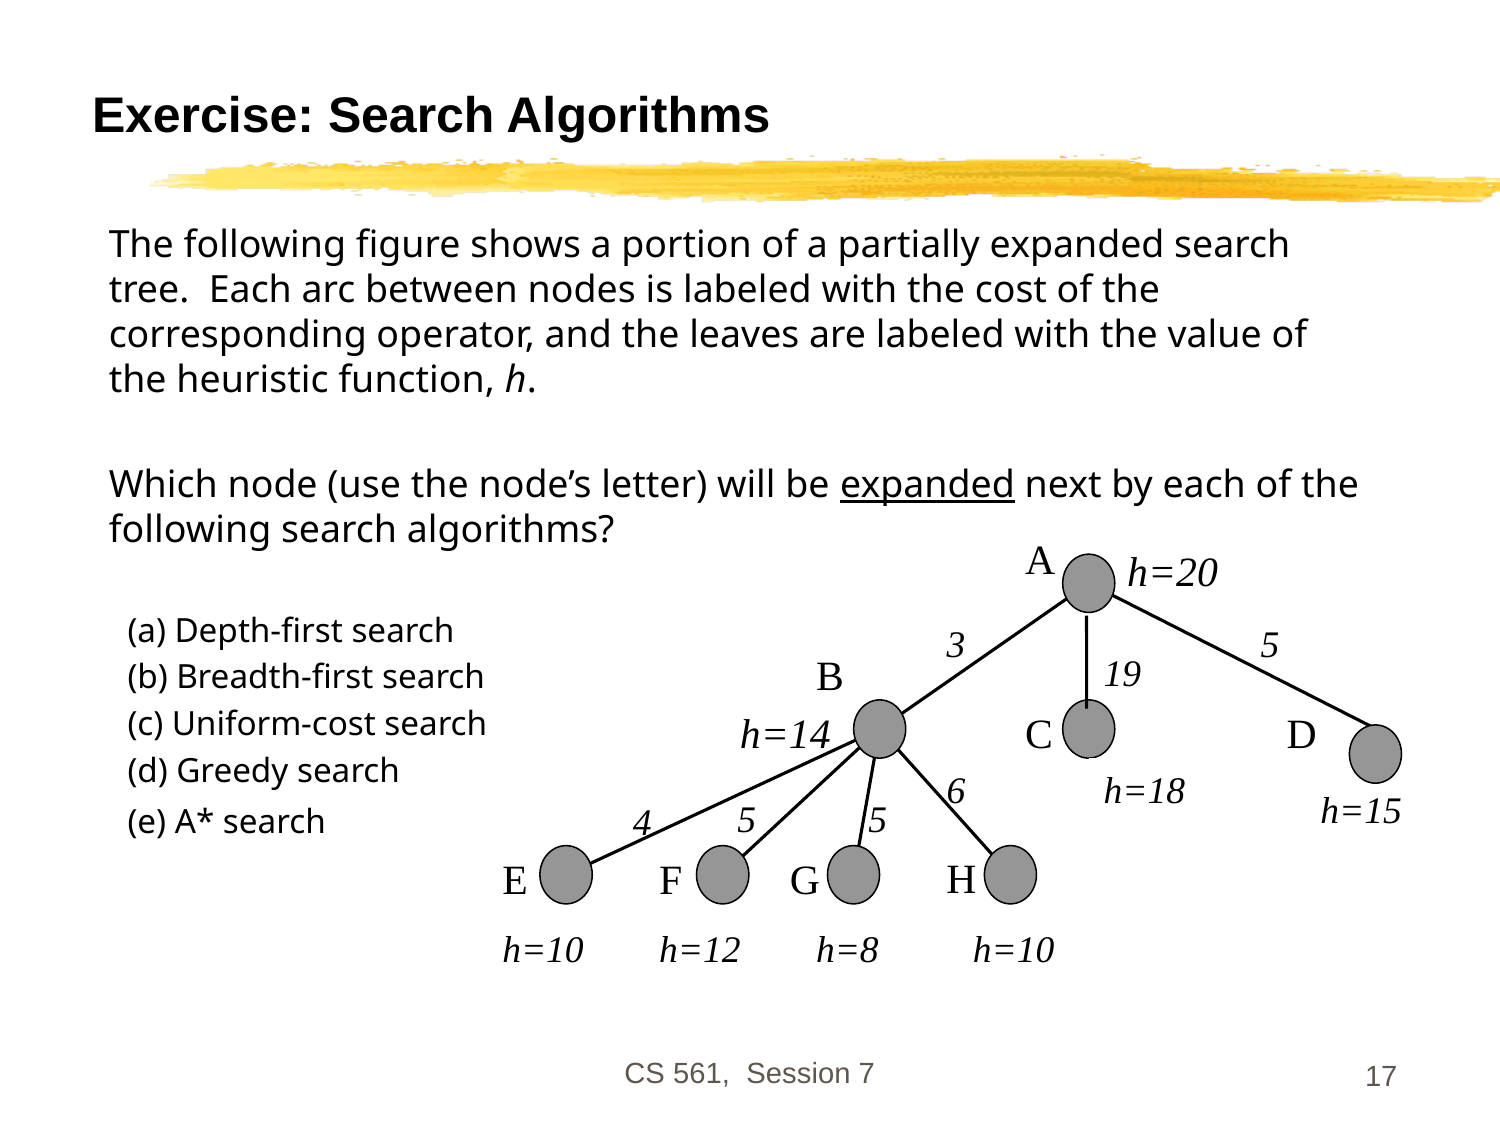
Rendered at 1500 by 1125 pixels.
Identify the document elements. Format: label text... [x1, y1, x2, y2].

list The following figure shows a portion of a partially expanded search tree. Each arc between nodes is labeled with the cost of the corresponding operator, and the leaves are labeled with the value of the heuristic function, h. Which node (use the node’s letter) will be expanded next by each of the following search algorithms? (a) Depth-first search (b) Breadth-first search (c) Uniform-cost search (d) Greedy search (e) A* search [37, 212, 1380, 994]
title Exercise: Search Algorithms [76, 37, 1415, 151]
footer CS 561, Session 7 [512, 1021, 988, 1098]
slide_number 17 [1099, 1024, 1413, 1101]
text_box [487, 524, 1463, 1006]
picture [150, 149, 1500, 213]
